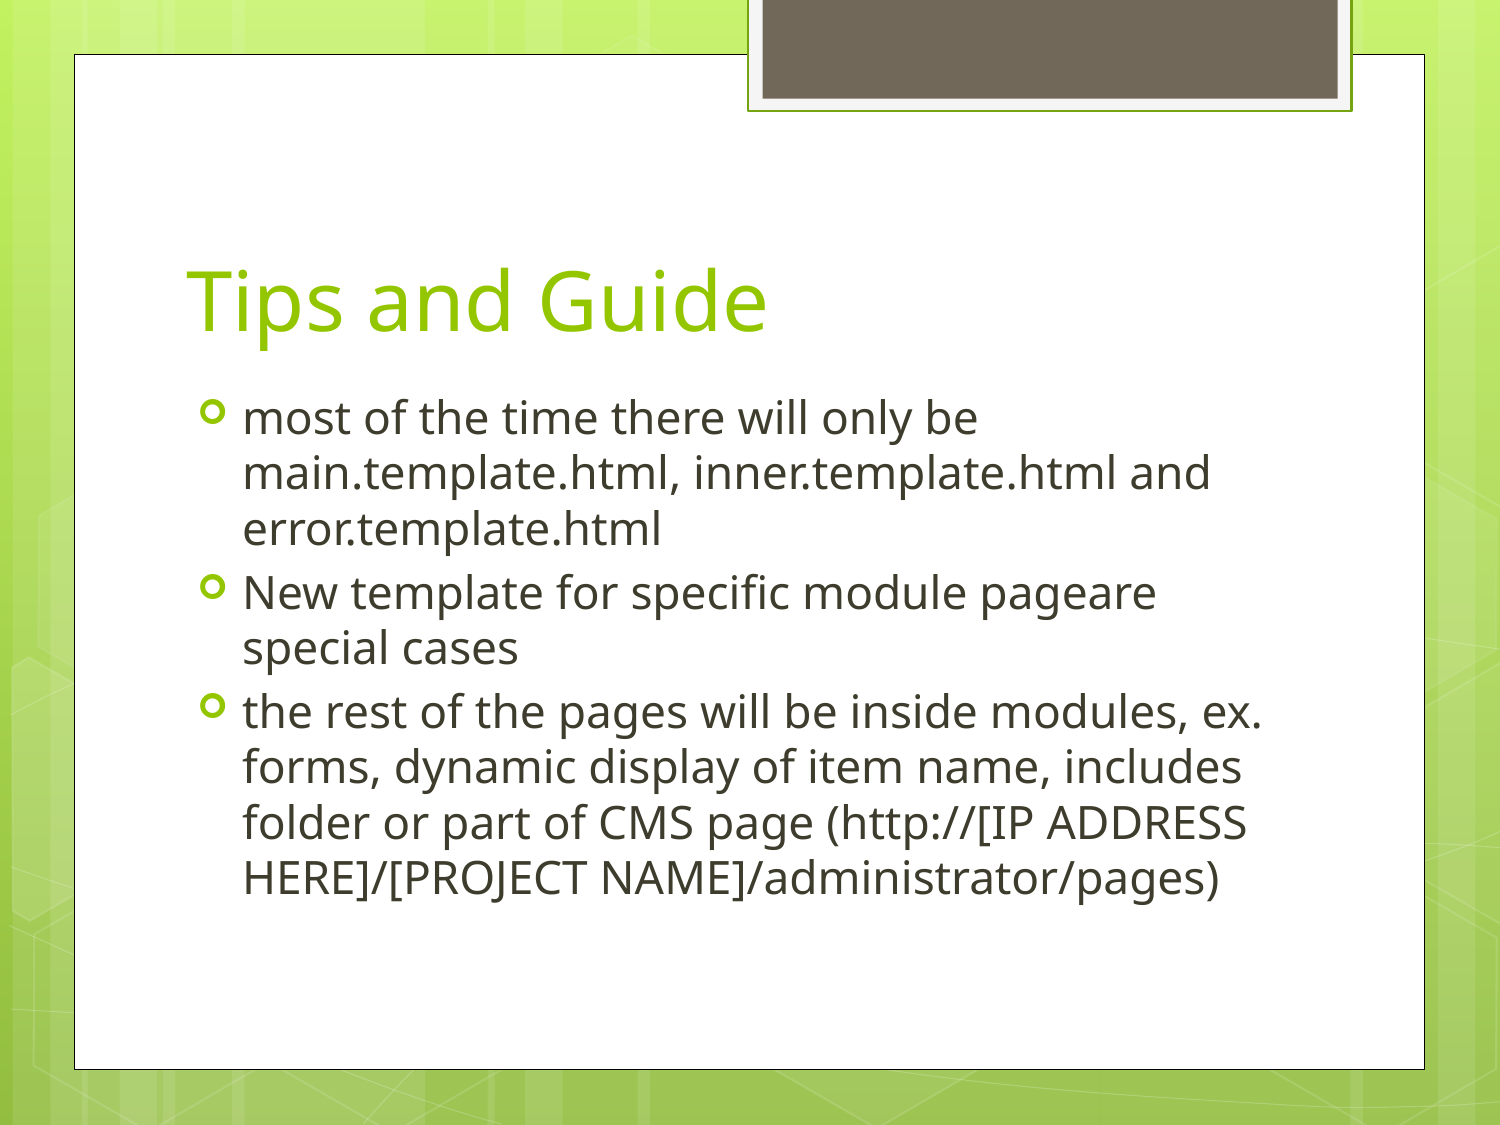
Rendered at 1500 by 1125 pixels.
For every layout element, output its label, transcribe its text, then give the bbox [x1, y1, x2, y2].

title Tips and Guide [171, 168, 1324, 357]
list most of the time there will only be main.template.html, inner.template.html and error.template.html New template for specific module pageare special cases the rest of the pages will be inside modules, ex. forms, dynamic display of item name, includes folder or part of CMS page (http://[IP ADDRESS HERE]/[PROJECT NAME]/administrator/pages) [171, 381, 1283, 957]
